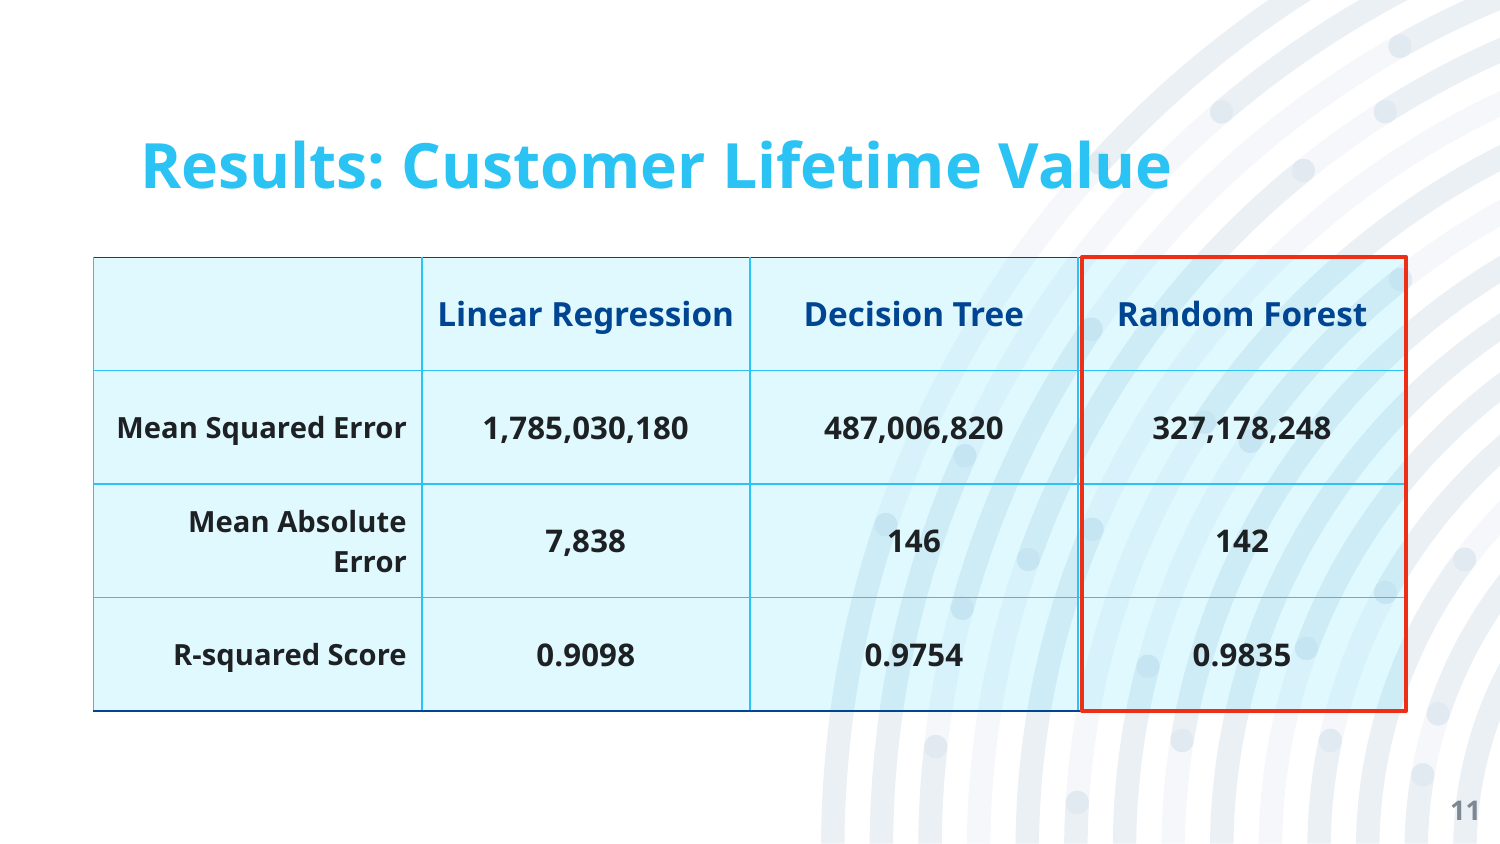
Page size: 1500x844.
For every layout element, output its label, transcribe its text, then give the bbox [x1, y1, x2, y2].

title Results: Customer Lifetime Value [140, 137, 1360, 203]
table_header Linear Regression [423, 258, 749, 370]
table_cell 0.9754 [751, 598, 1077, 710]
table_cell 146 [751, 485, 1077, 597]
text_box [1080, 255, 1408, 713]
table_cell 0.9098 [423, 598, 749, 710]
table_cell Mean Absolute Error [94, 485, 421, 597]
table_cell 487,006,820 [751, 371, 1077, 483]
table_cell Mean Squared Error [94, 371, 421, 483]
table_cell R-squared Score [94, 598, 421, 710]
table_header Decision Tree [751, 258, 1077, 370]
table_header [94, 258, 421, 370]
table_cell 7,838 [423, 485, 749, 597]
slide_number 11 [1391, 779, 1482, 844]
table_cell 1,785,030,180 [423, 371, 749, 483]
